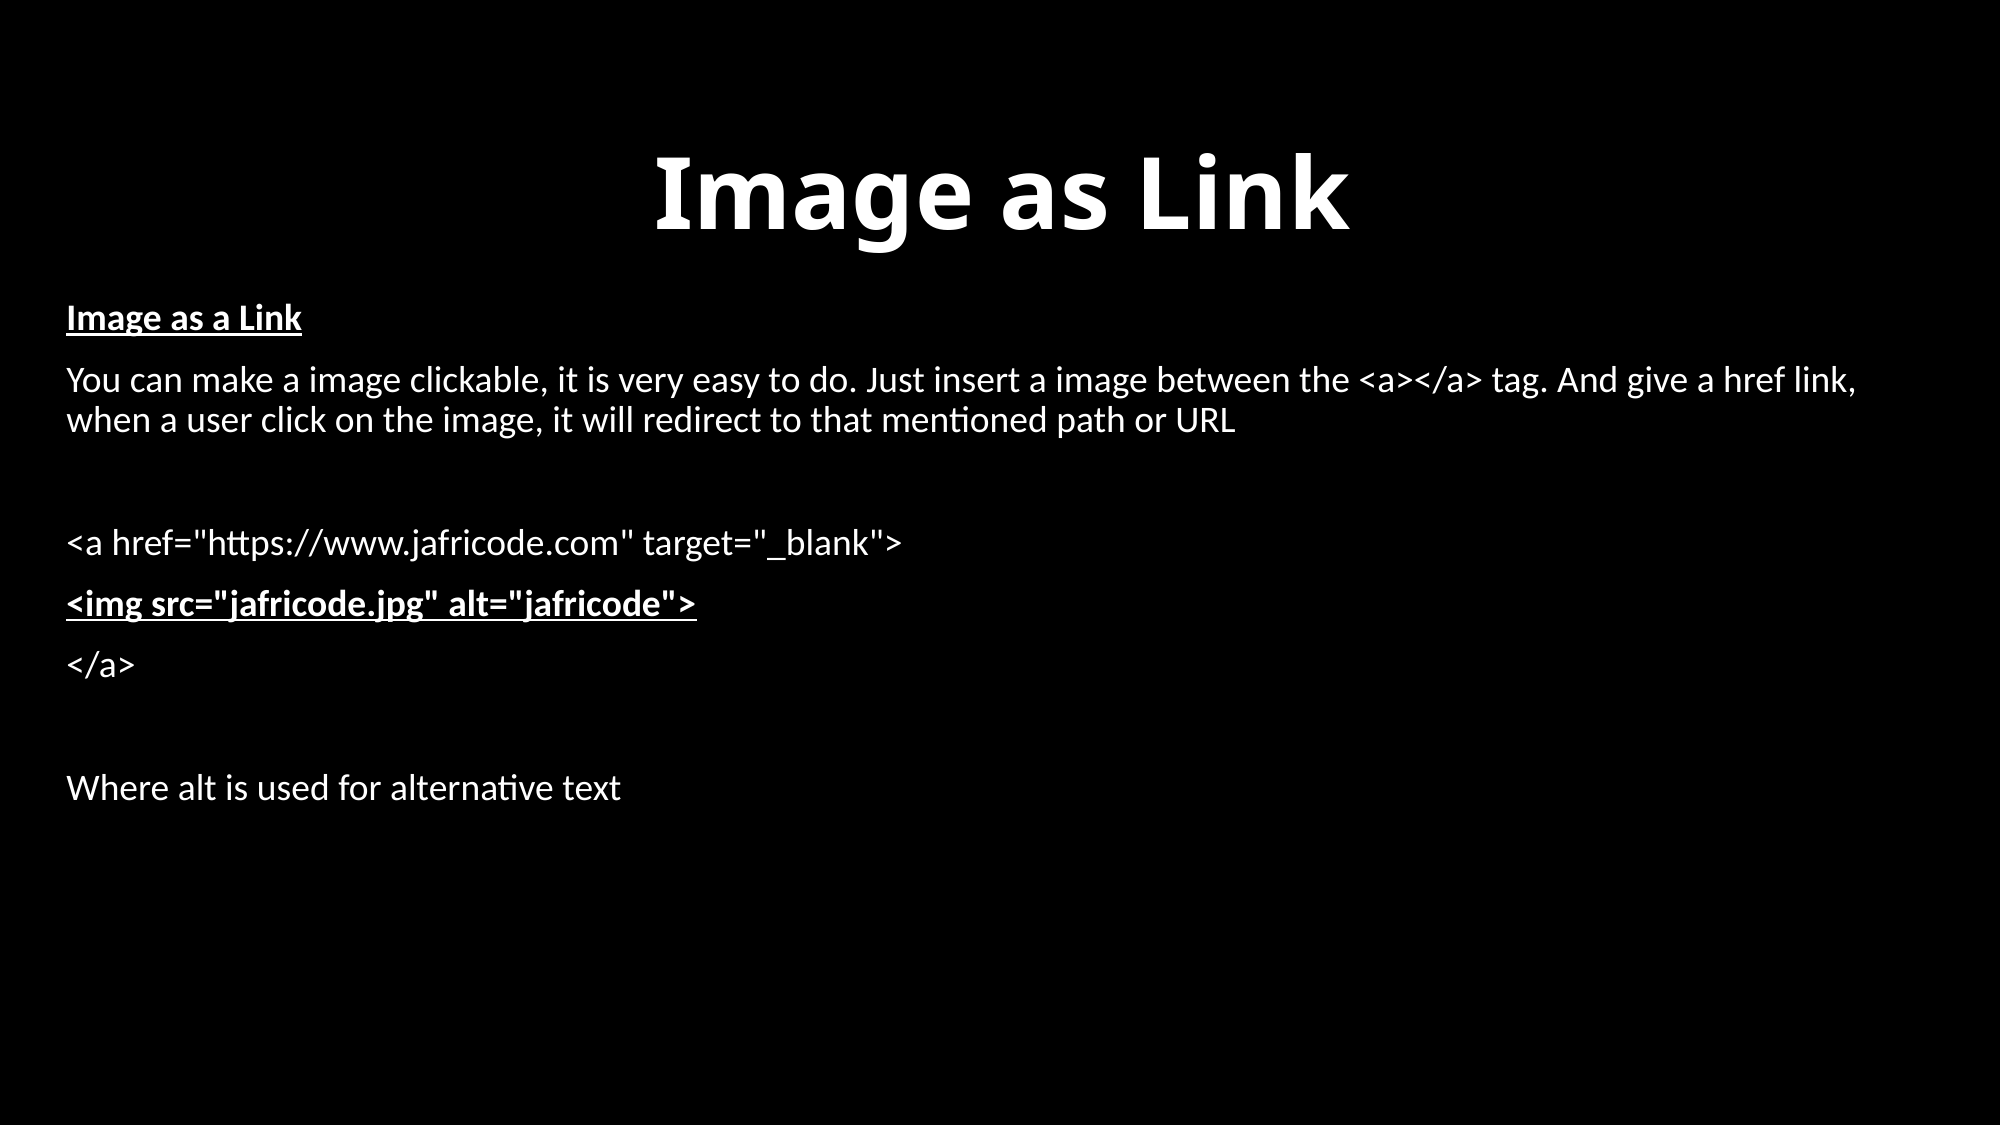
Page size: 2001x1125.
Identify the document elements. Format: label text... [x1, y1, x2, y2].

title Image as Link [51, 135, 1955, 259]
subtitle Image as a Link You can make a image clickable, it is very easy to do. Just insert a image between the <a></a> tag. And give a href link, when a user click on the image, it will redirect to that mentioned path or URL <a href="https://www.jafricode.com" target="_blank"> <img src="jafricode.jpg" alt="jafricode"> </a> Where alt is used for alternative text [51, 290, 1955, 1080]
